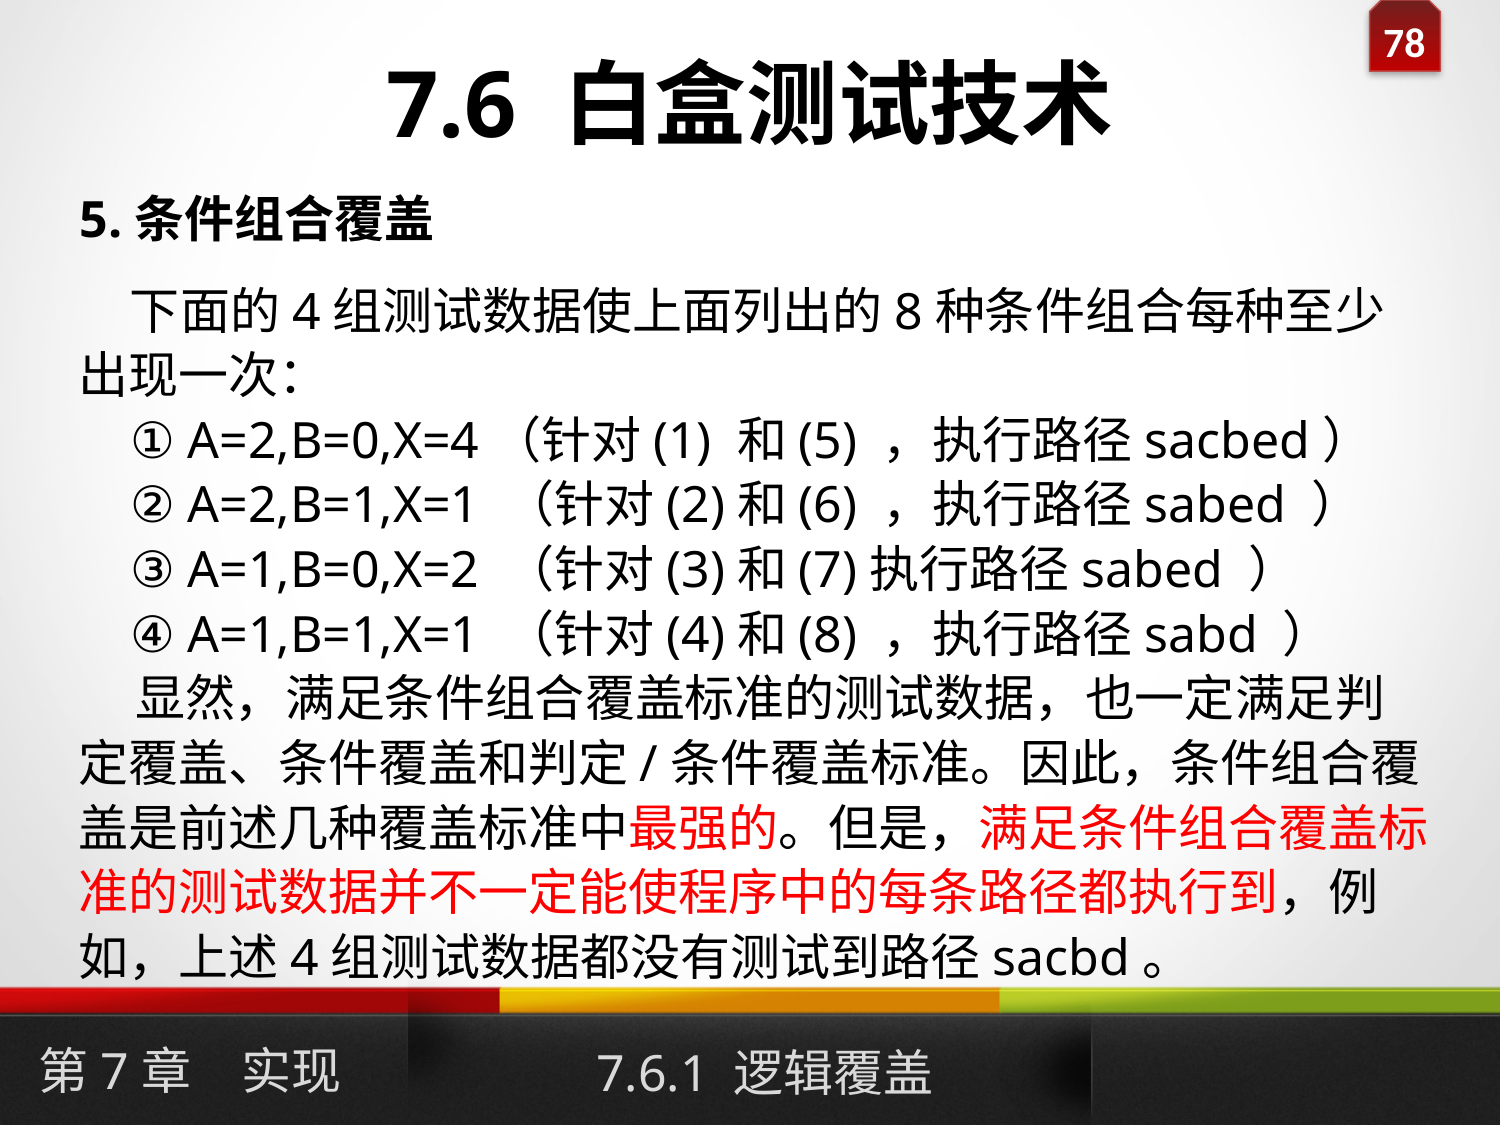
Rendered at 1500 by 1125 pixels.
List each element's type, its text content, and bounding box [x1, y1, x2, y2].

text_box 7.6.1 逻辑覆盖 [458, 1032, 1073, 1111]
picture [0, 0, 1500, 1125]
title 7.6 白盒测试技术 [74, 6, 1426, 195]
list 5.条件组合覆盖 [64, 179, 1416, 267]
text_box 下面的4组测试数据使上面列出的8种条件组合每种至少出现一次： ① A=2,B=0,X=4（针对(1) 和(5) ，执行路径sacbed） ② A=2,B=1,X=1 （针对(2)和(6) ，执行路径sabed ） ③ A=1,B=0,X=2 （针对(3)和(7)执行路径sabed ） ④ A=1,B=1,X=1 （针对(4)和(8) ，执行路径sabd ） 显然，满足条件组合覆盖标准的测试数据，也一定满足判定覆盖、条件覆盖和判定/条件覆盖标准。因此，条件组合覆盖是前述几种覆盖标准中最强的。但是，满足条件组合覆盖标准的测试数据并不一定能使程序中的每条路径都执行到，例如，上述4组测试数据都没有测试到路径sacbd。 [63, 267, 1447, 993]
text_box 第7章 实现 [0, 1032, 380, 1108]
